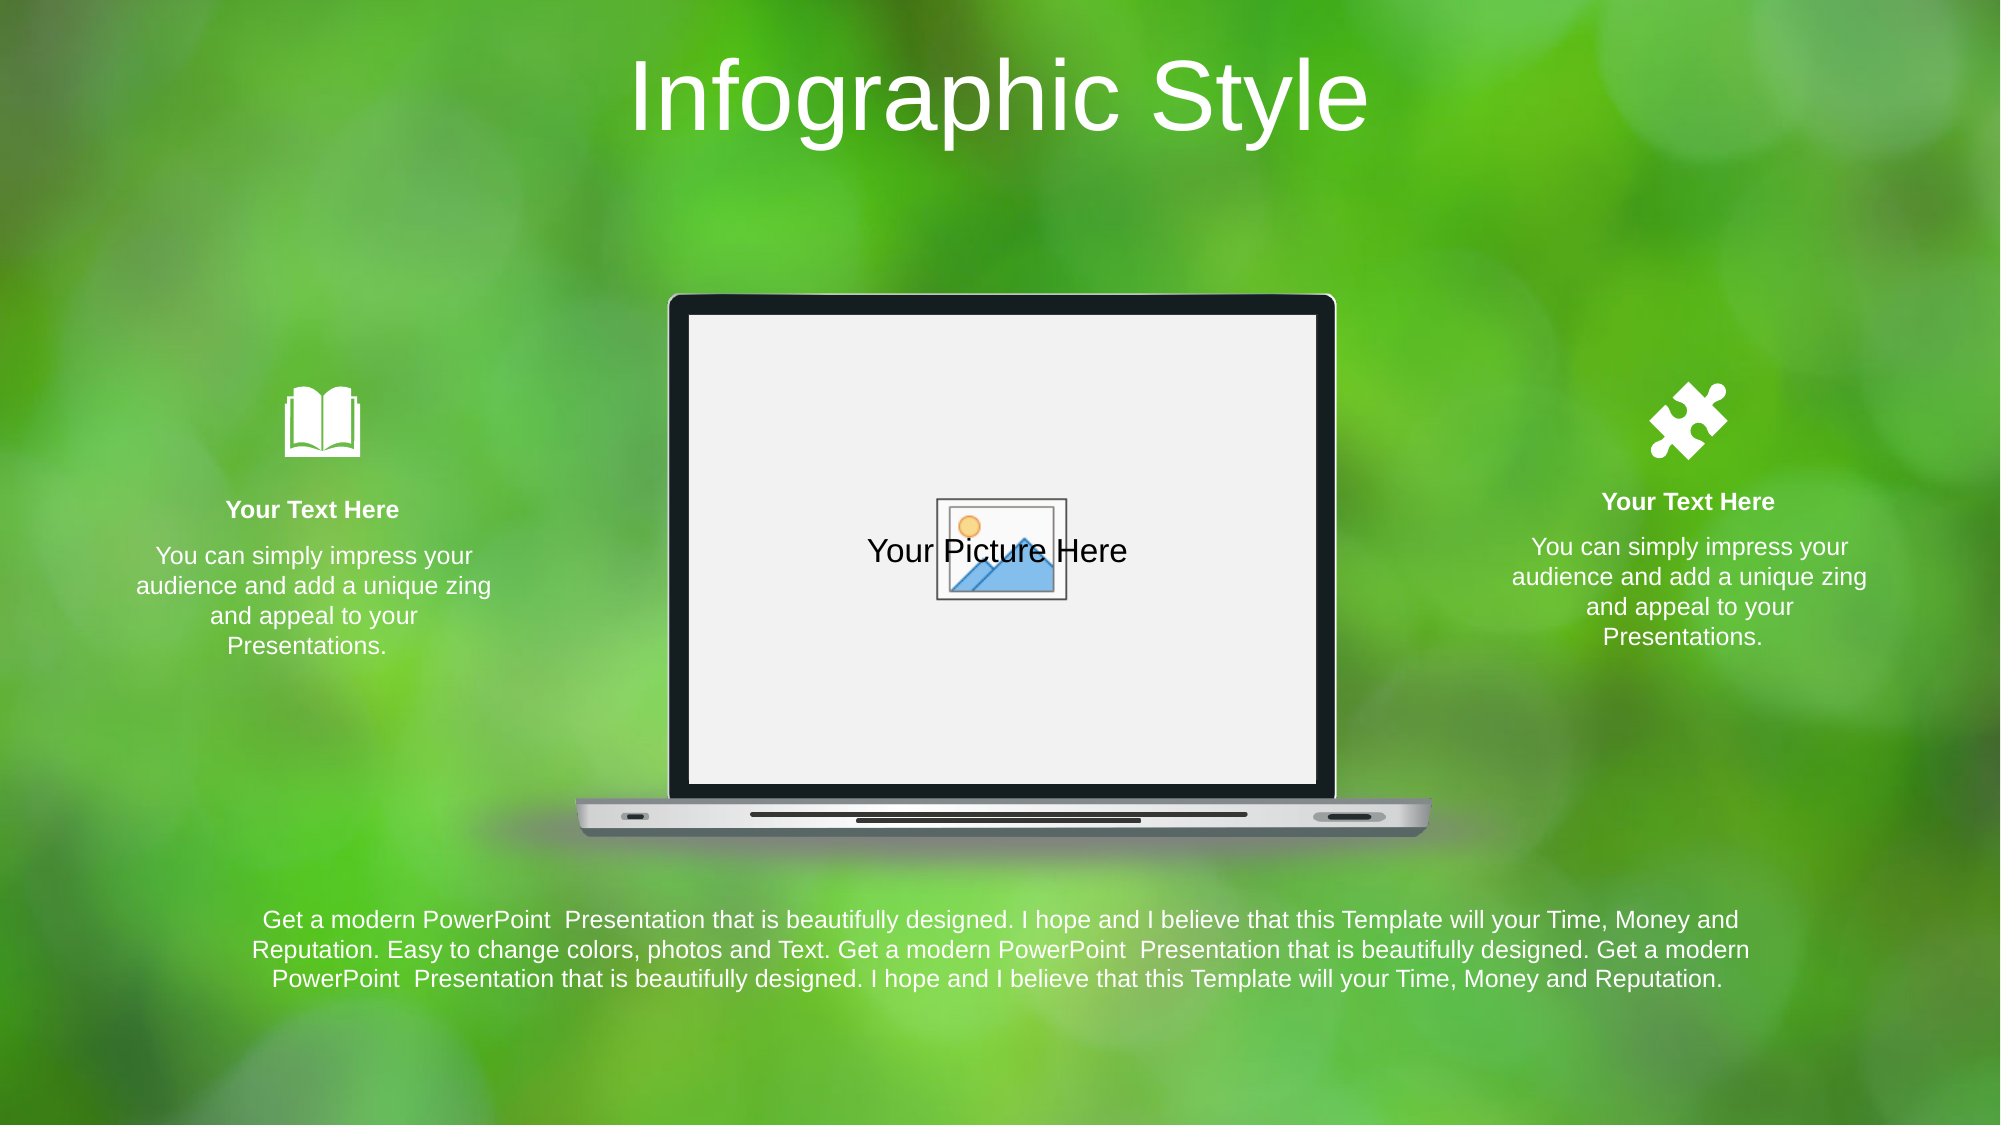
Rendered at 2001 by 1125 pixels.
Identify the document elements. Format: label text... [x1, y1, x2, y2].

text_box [116, 486, 512, 669]
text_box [1492, 477, 1888, 660]
text_box Get a modern PowerPoint Presentation that is beautifully designed. I hope and I believe that this Template will your Time, Money and Reputation. Easy to change colors, photos and Text. Get a modern PowerPoint Presentation that is beautifully designed. Get a modern PowerPoint Presentation that is beautifully designed. I hope and I believe that this Template will your Time, Money and Reputation. [233, 895, 1773, 1001]
text_box [283, 385, 362, 458]
picture [0, 0, 2001, 1125]
text_box [1647, 380, 1730, 462]
list Infographic Style [0, 38, 2000, 158]
